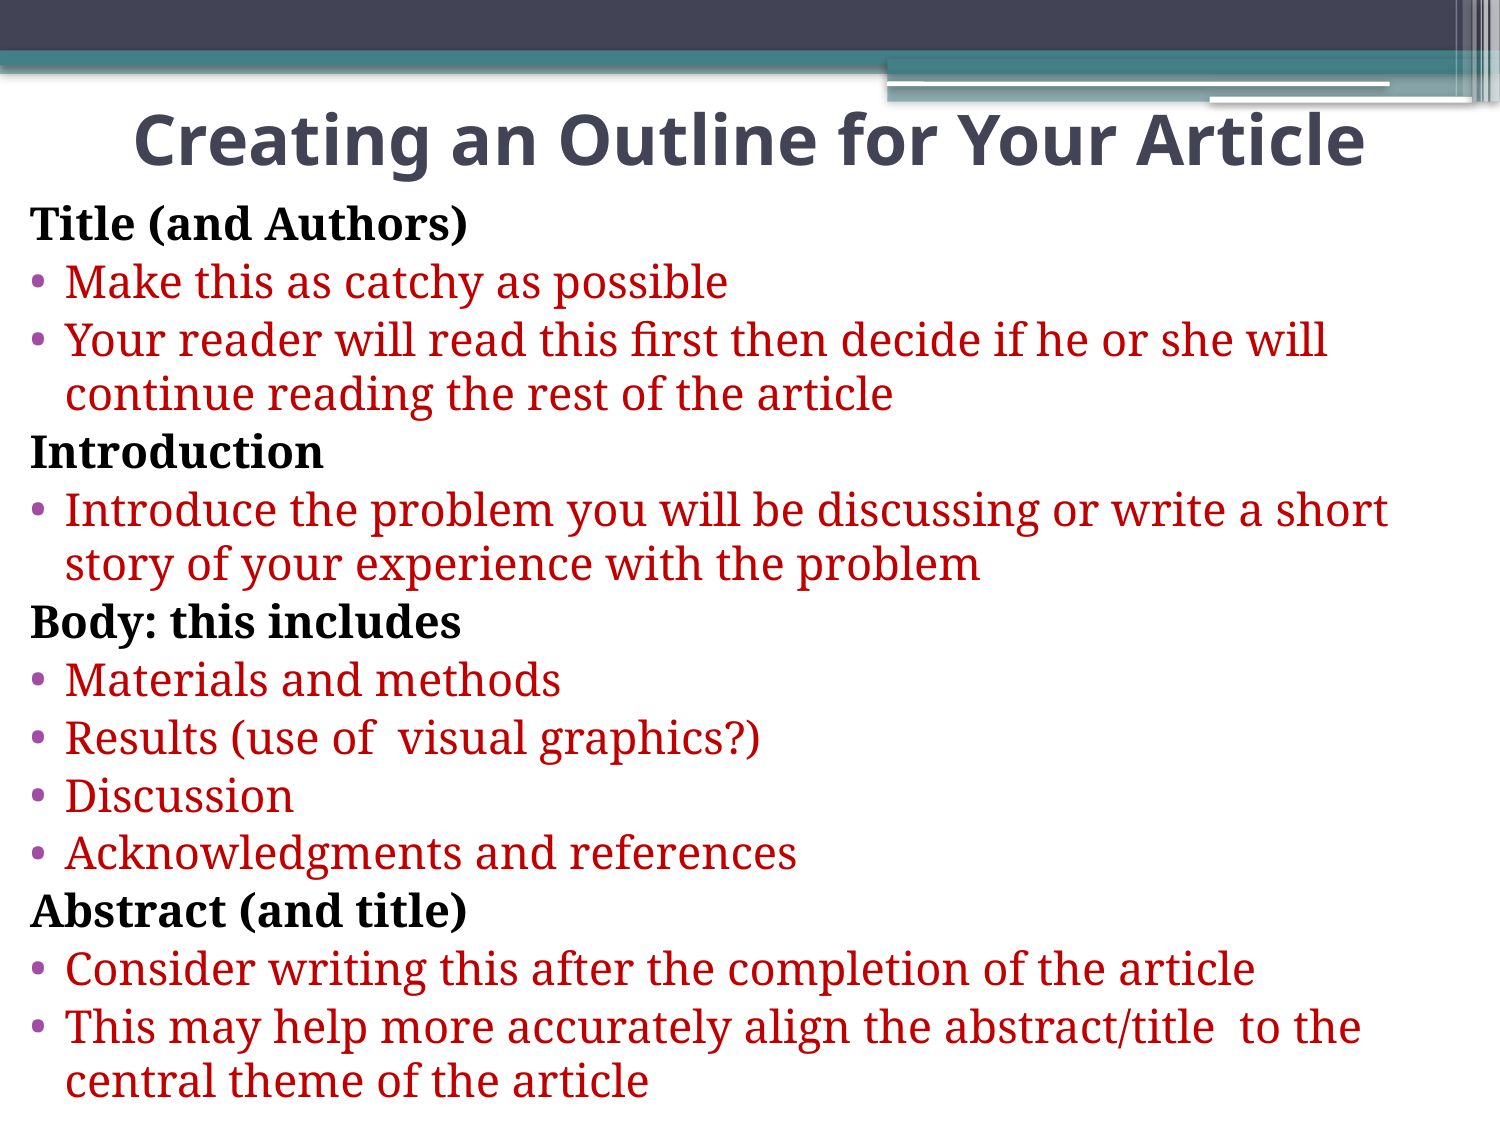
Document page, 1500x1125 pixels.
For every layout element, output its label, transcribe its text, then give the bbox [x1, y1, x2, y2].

title Creating an Outline for Your Article [0, 87, 1500, 187]
list Title (and Authors) Make this as catchy as possible Your reader will read this first then decide if he or she will continue reading the rest of the article Introduction Introduce the problem you will be discussing or write a short story of your experience with the problem Body: this includes Materials and methods Results (use of visual graphics?) Discussion Acknowledgments and references Abstract (and title) Consider writing this after the completion of the article This may help more accurately align the abstract/title to the central theme of the article [0, 187, 1500, 1125]
